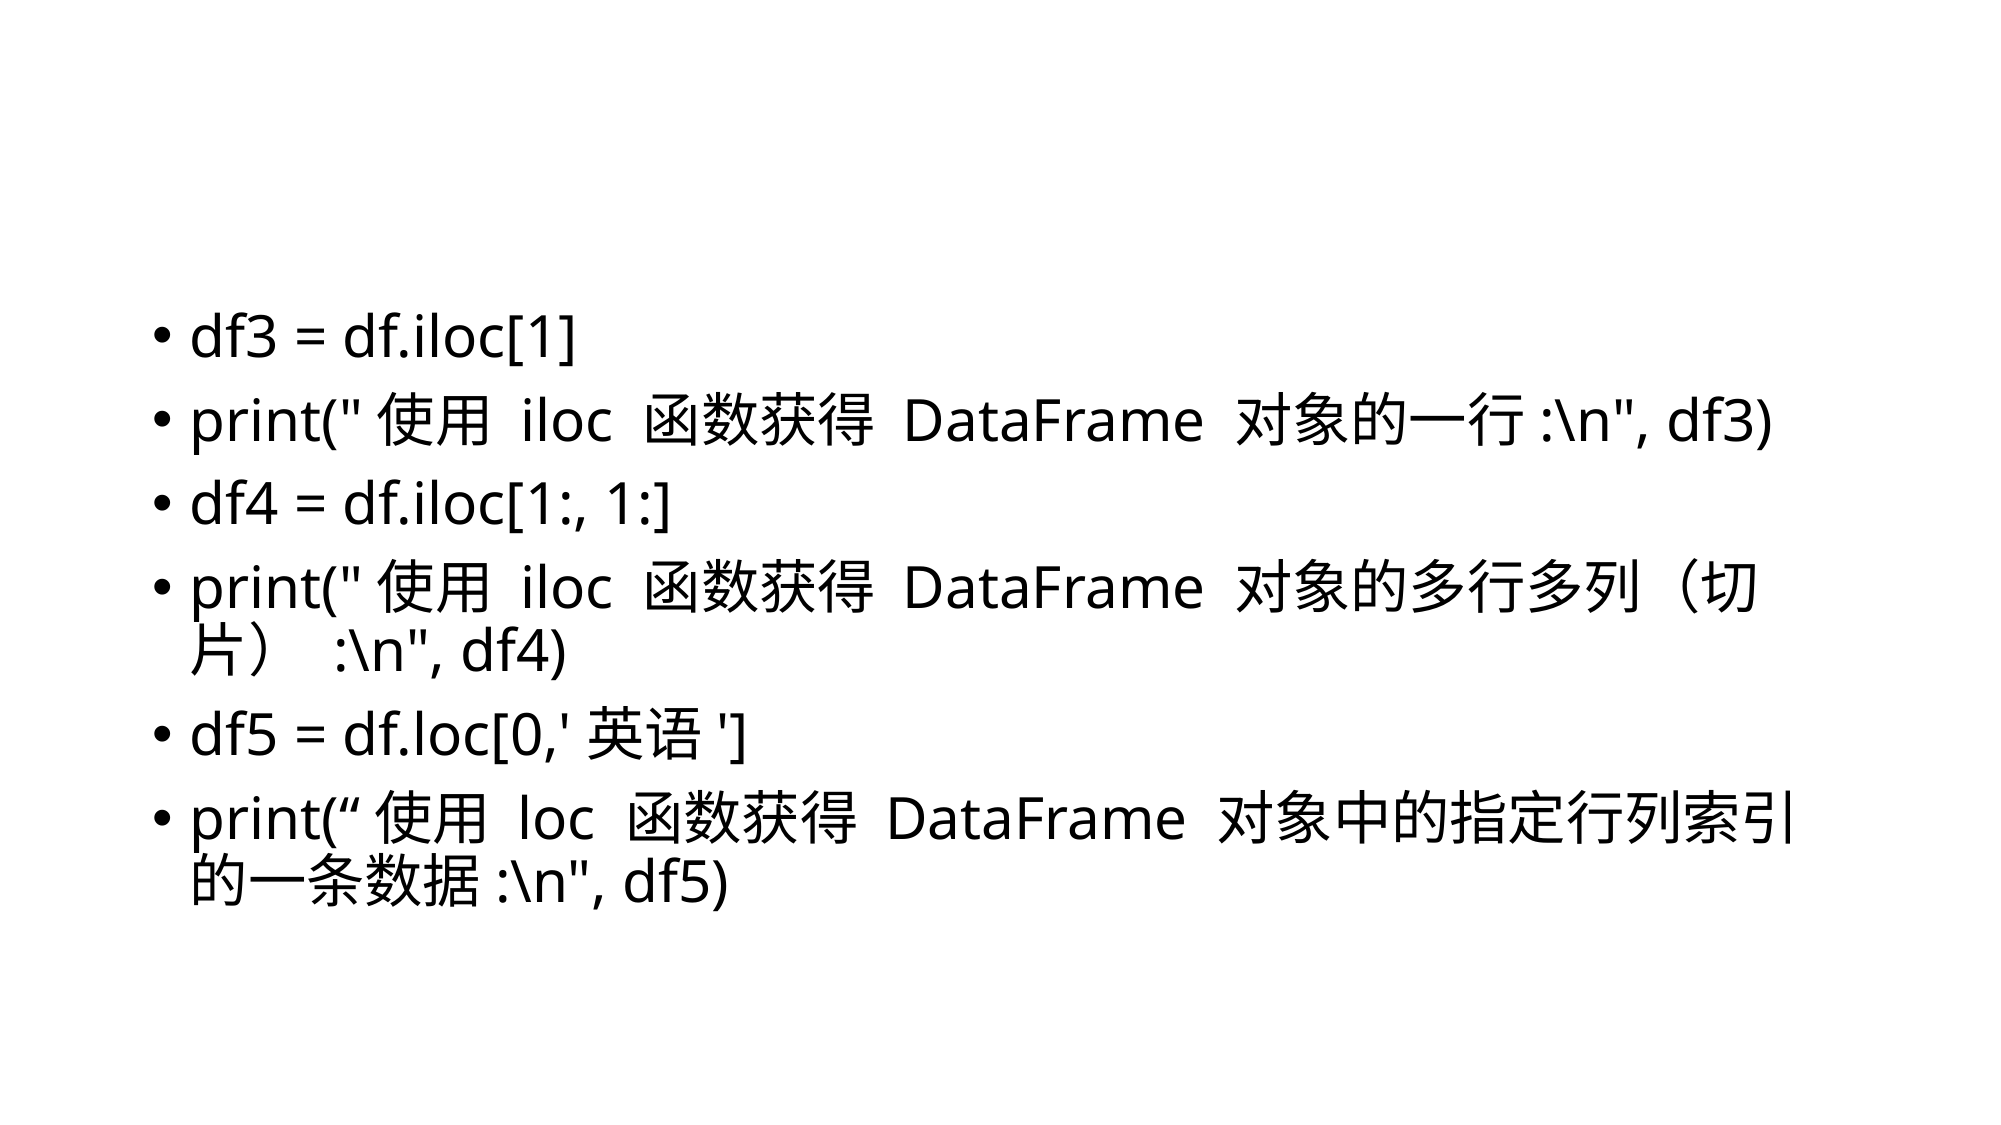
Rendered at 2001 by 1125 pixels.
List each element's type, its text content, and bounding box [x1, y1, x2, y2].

list df3 = df.iloc[1] print("使用 iloc 函数获得 DataFrame 对象的一行:\n", df3) df4 = df.iloc[1:, 1:] print("使用 iloc 函数获得 DataFrame 对象的多行多列（切片） :\n", df4) df5 = df.loc[0,'英语'] print(“使用 loc 函数获得 DataFrame 对象中的指定行列索引的一条数据:\n", df5) [137, 299, 1863, 1014]
